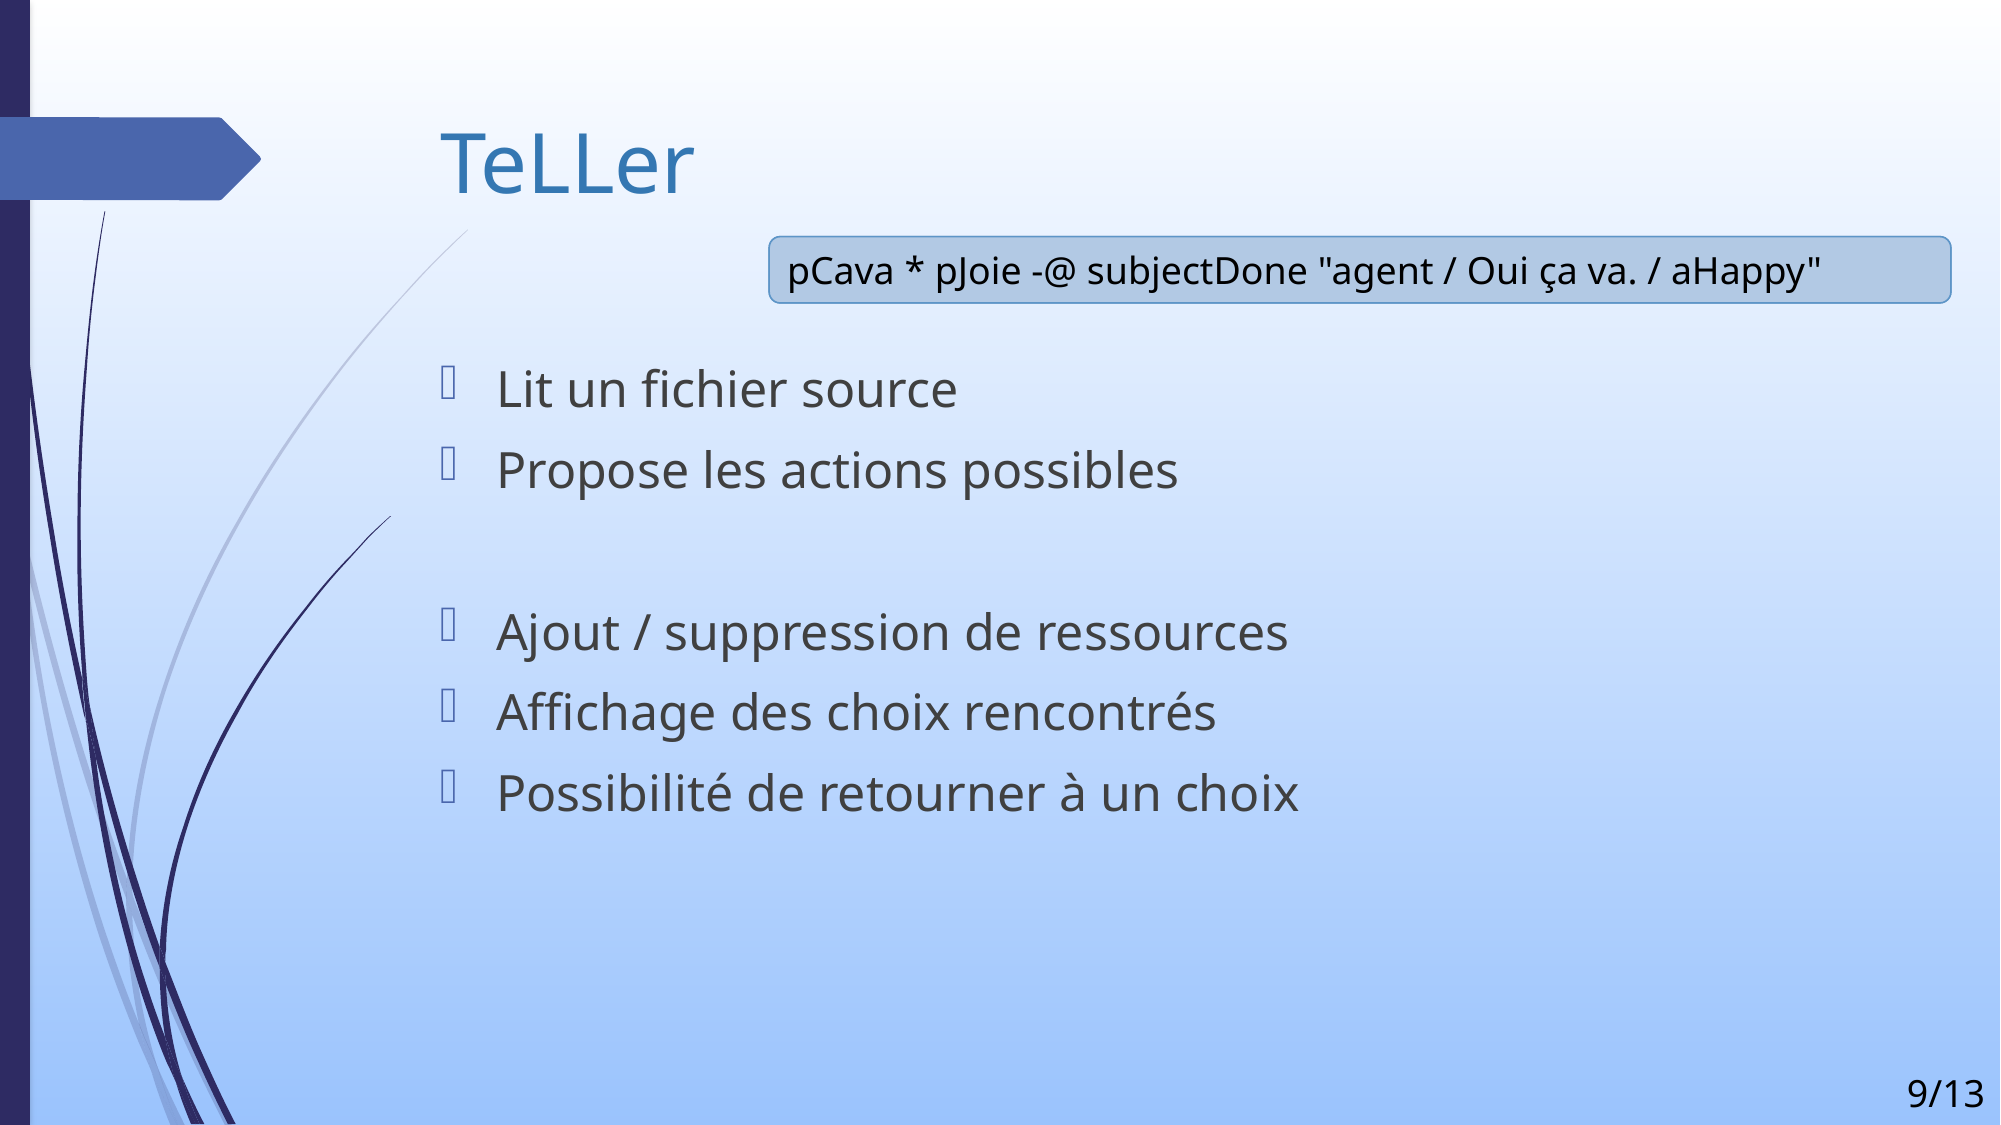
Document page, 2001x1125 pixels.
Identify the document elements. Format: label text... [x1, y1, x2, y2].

text_box pCava * pJoie -@ subjectDone "agent / Oui ça va. / aHappy" [768, 235, 1952, 304]
title TeLLer [425, 102, 1888, 313]
text_box 9/13 [1846, 1062, 2000, 1123]
list Lit un fichier source Propose les actions possibles Ajout / suppression de ressources Affichage des choix rencontrés Possibilité de retourner à un choix [424, 350, 1888, 970]
